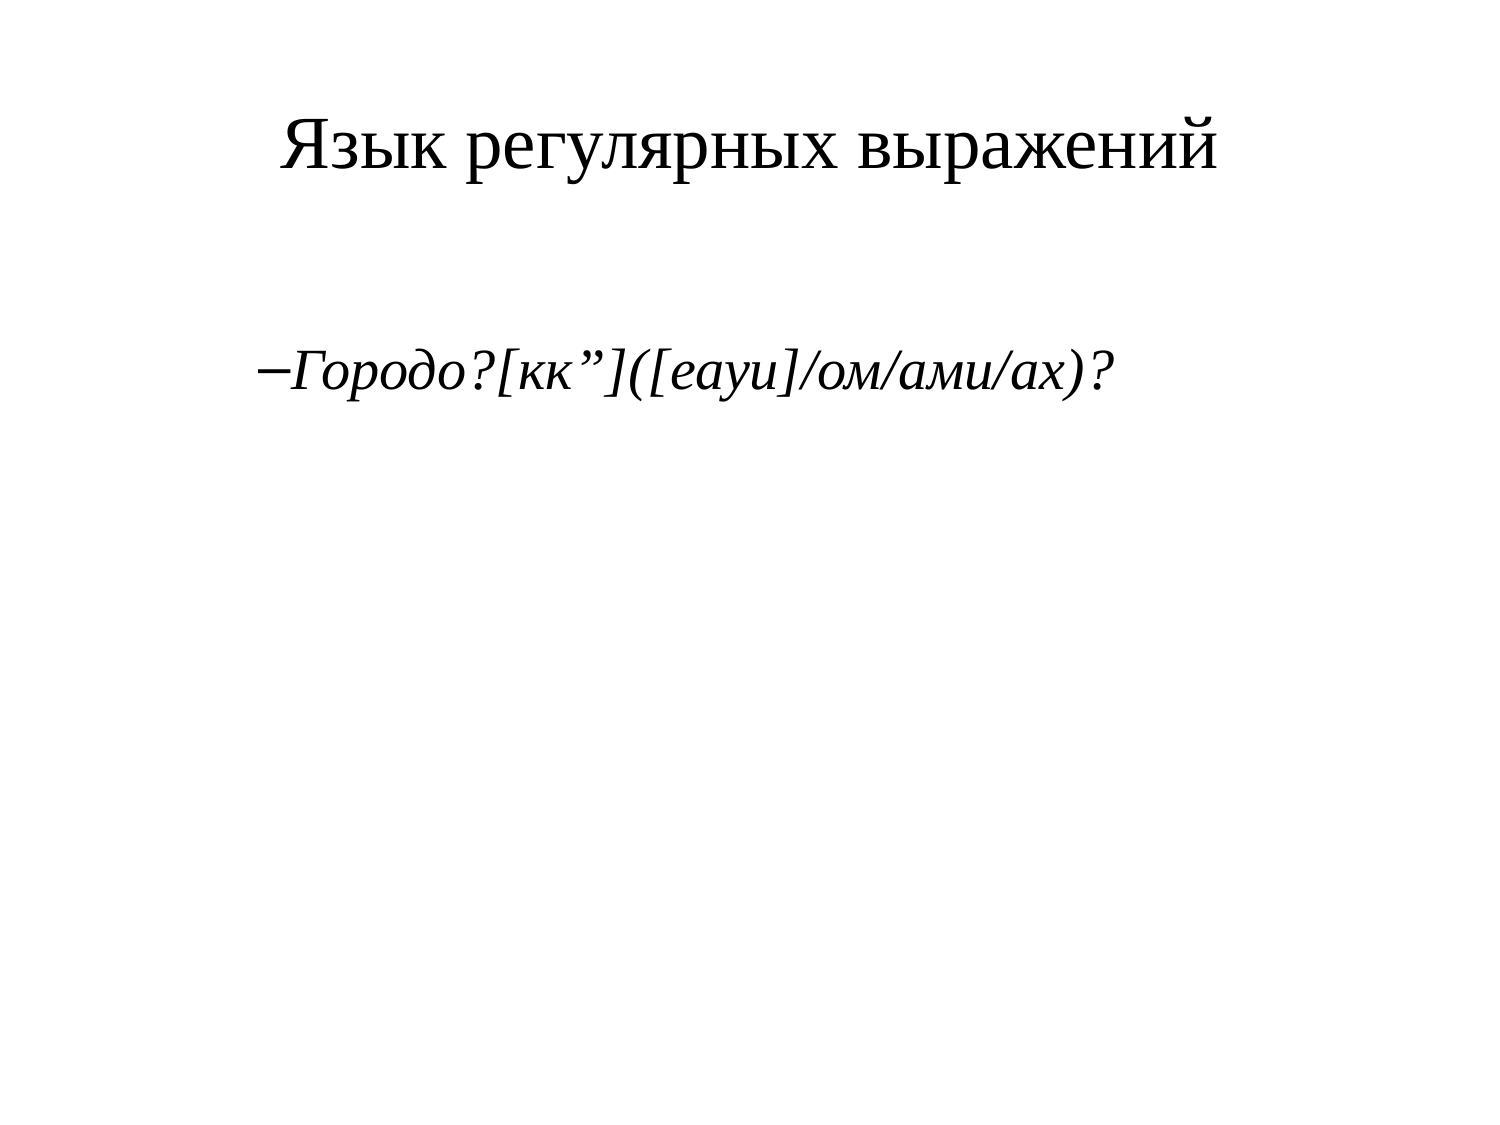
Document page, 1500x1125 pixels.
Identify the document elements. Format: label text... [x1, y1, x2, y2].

list Городо?[кк”]([еауи]/ом/ами/ах)? [75, 262, 1425, 1005]
title Язык регулярных выражений [75, 45, 1425, 233]
